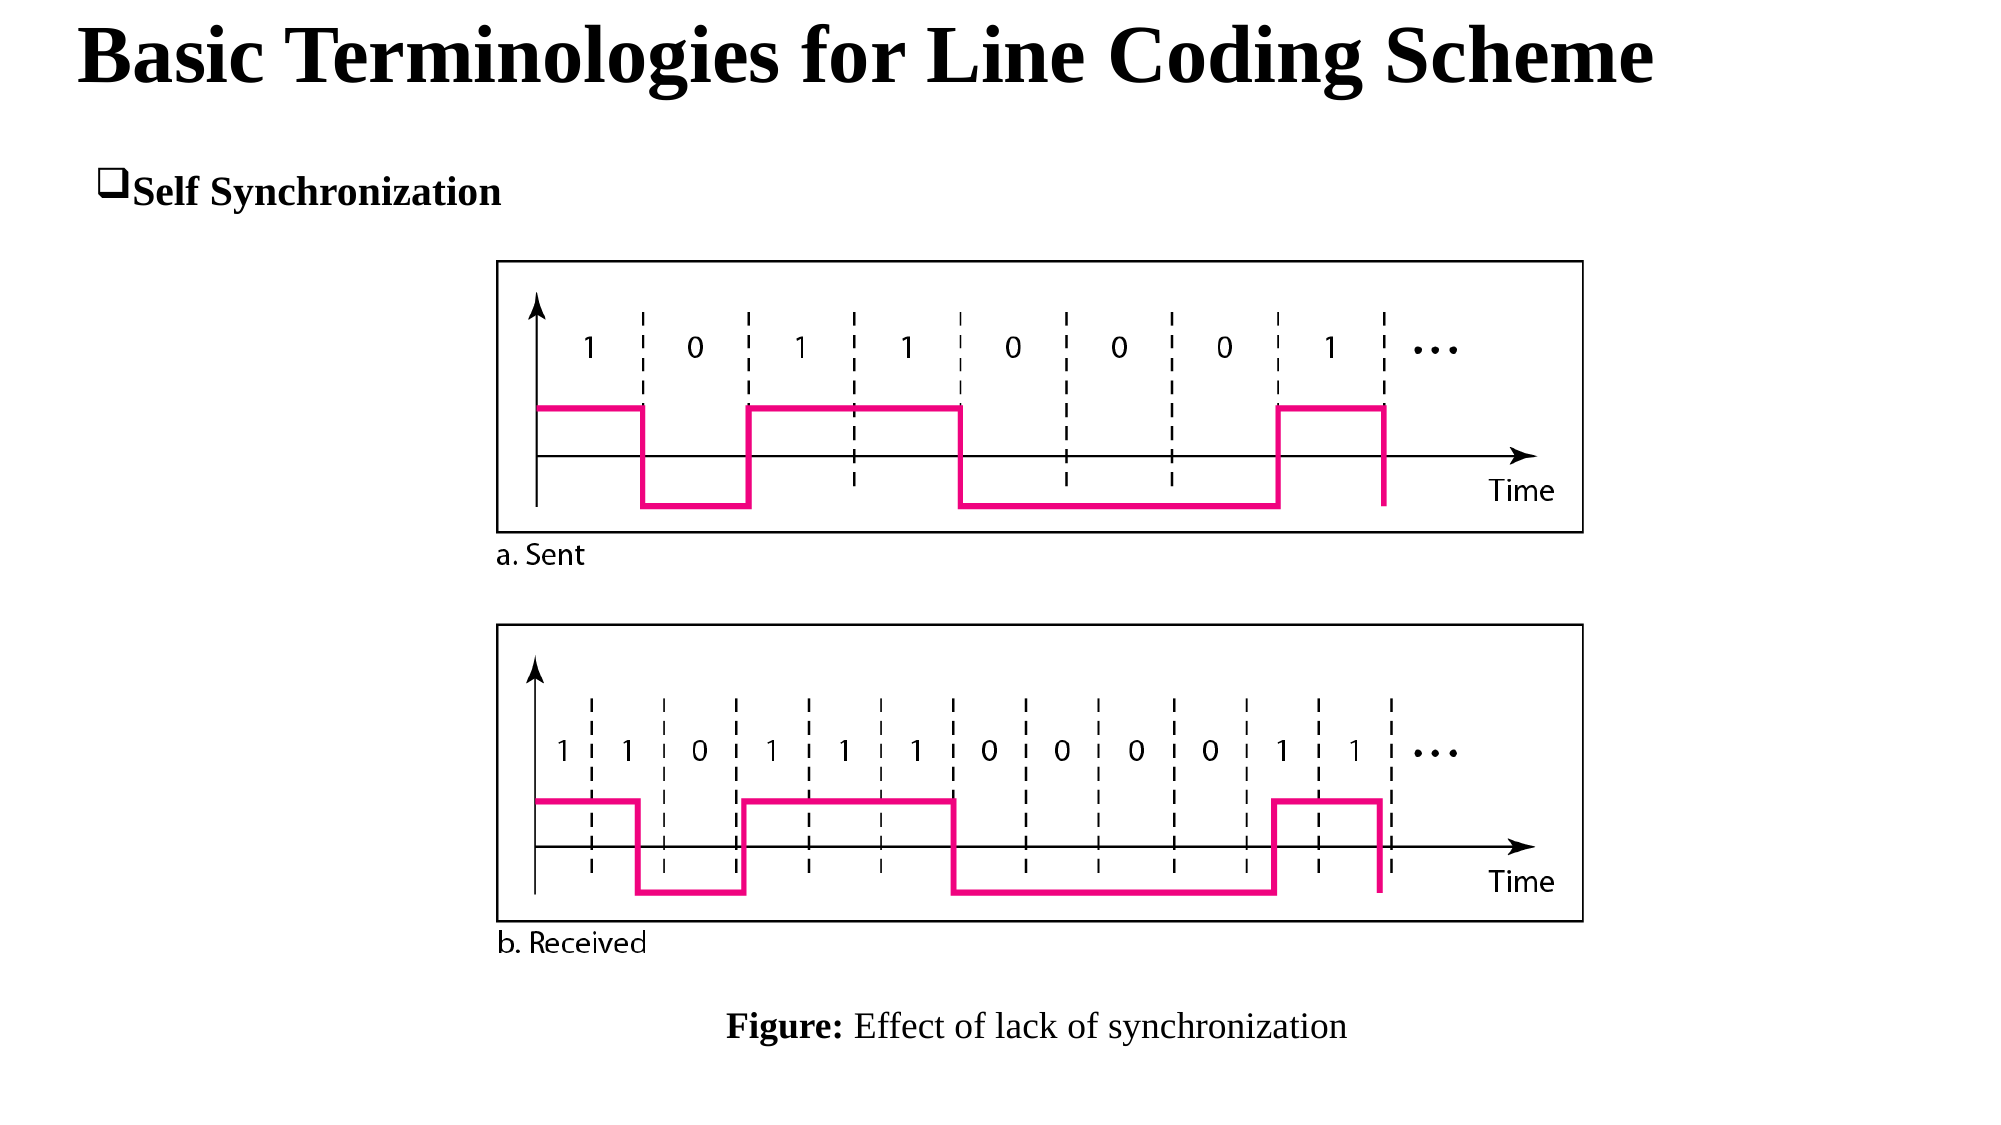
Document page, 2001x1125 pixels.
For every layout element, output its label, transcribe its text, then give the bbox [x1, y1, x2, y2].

text_box Figure: Effect of lack of synchronization [711, 994, 1369, 1054]
title Basic Terminologies for Line Coding Scheme [62, 3, 1808, 109]
picture [496, 260, 1584, 962]
list Self Synchronization [79, 130, 2000, 1125]
